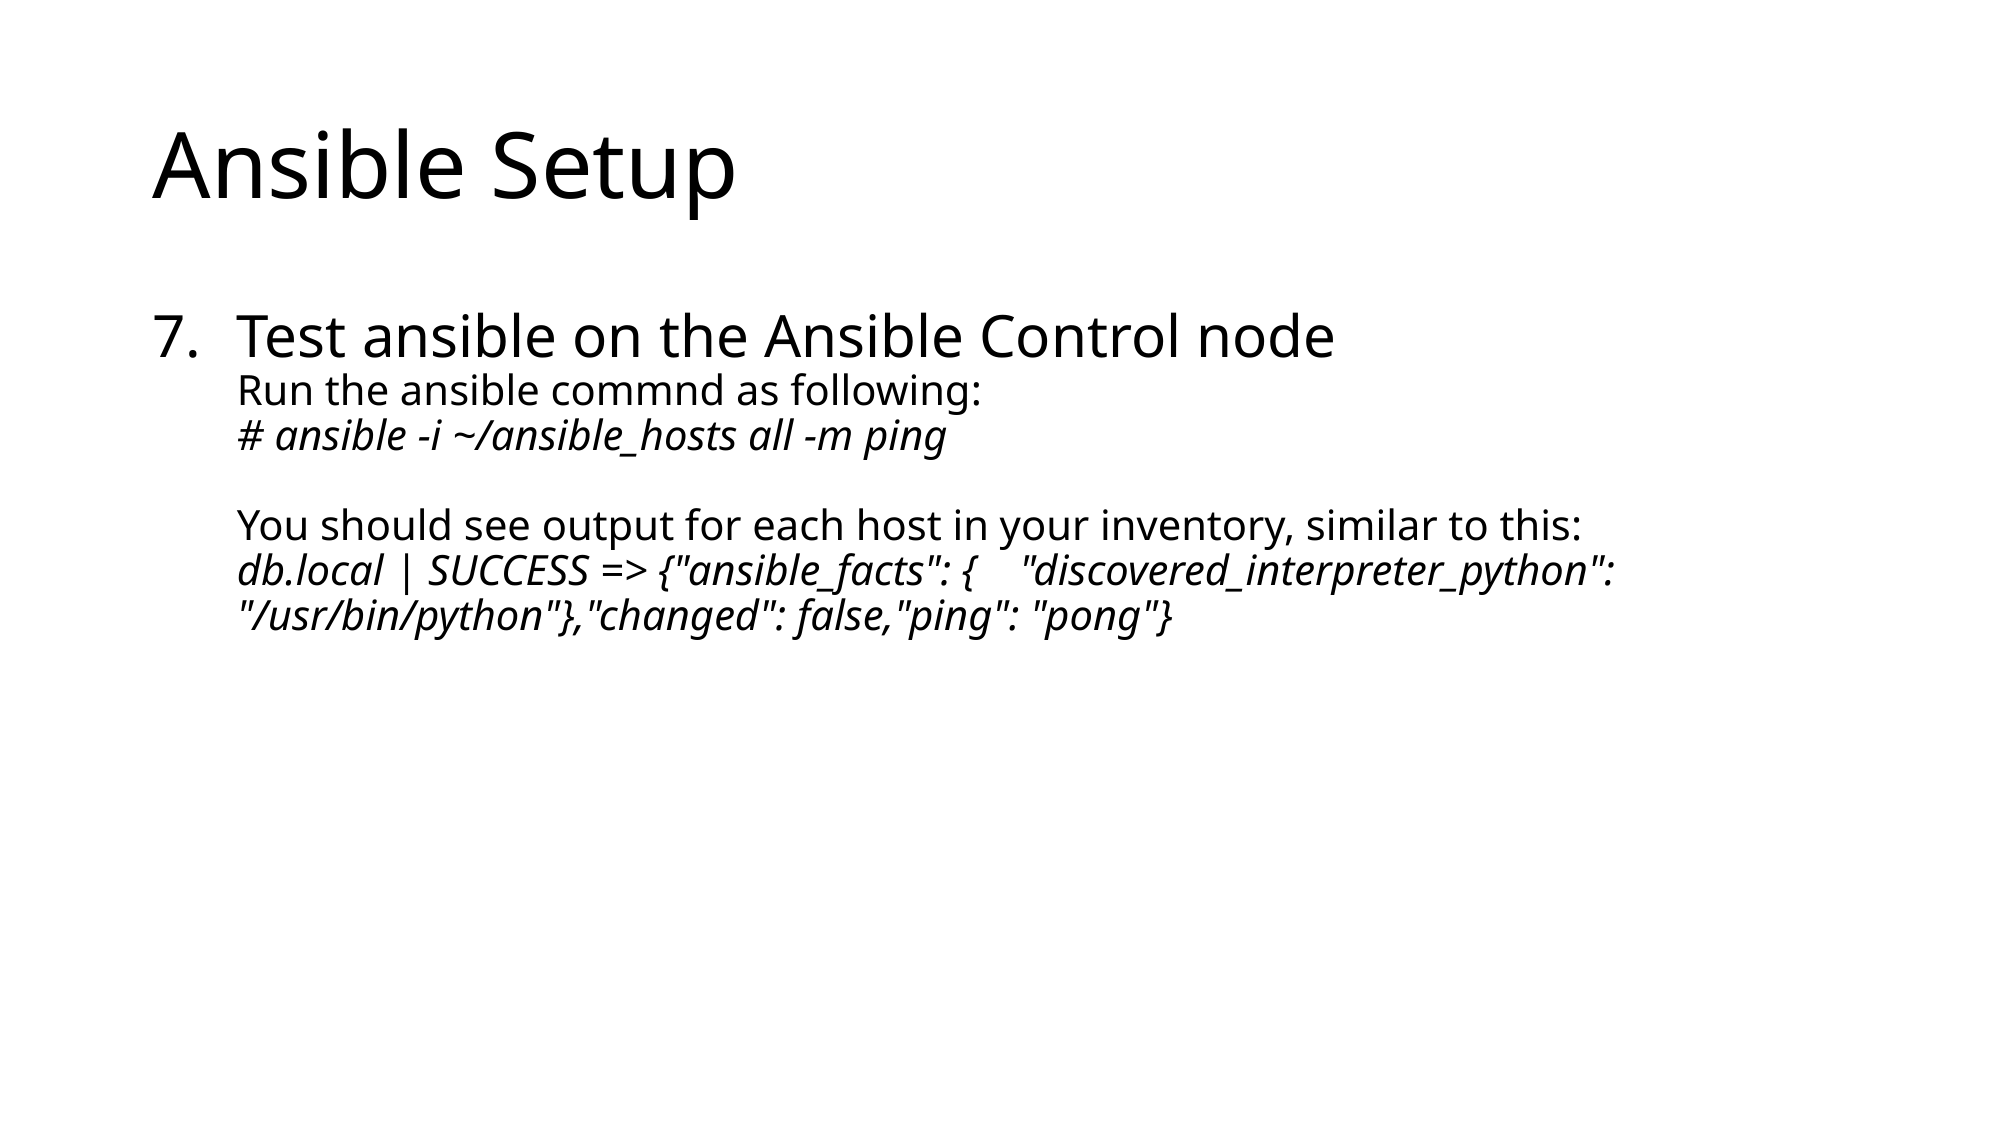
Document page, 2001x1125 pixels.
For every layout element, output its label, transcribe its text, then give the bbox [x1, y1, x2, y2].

list Test ansible on the Ansible Control node Run the ansible commnd as following: # ansible -i ~/ansible_hosts all -m ping You should see output for each host in your inventory, similar to this: db.local | SUCCESS => {"ansible_facts": { "discovered_interpreter_python": "/usr/bin/python"},"changed": false,"ping": "pong"} [137, 299, 1863, 1014]
title Ansible Setup [137, 59, 1863, 278]
